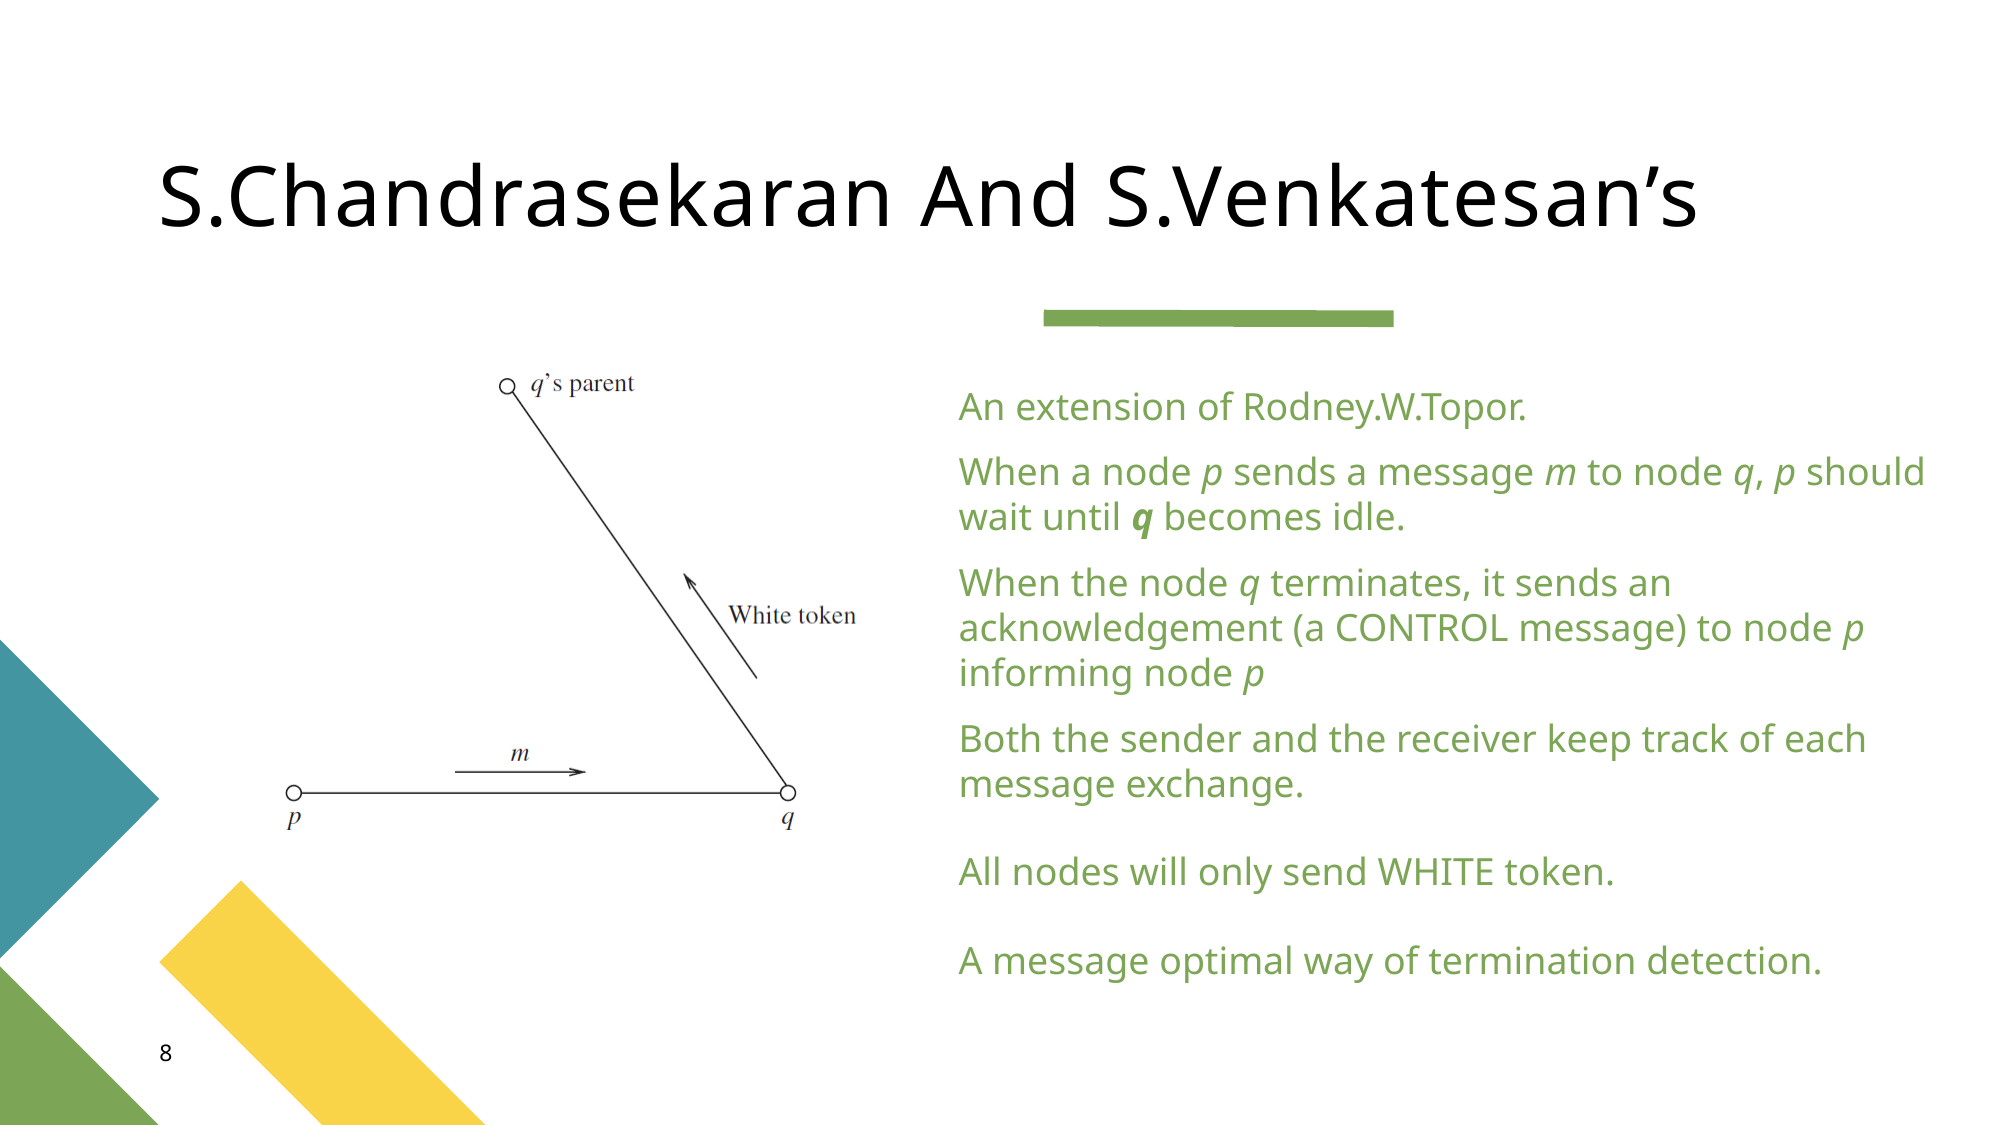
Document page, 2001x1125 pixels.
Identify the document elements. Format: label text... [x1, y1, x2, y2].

picture [105, 261, 899, 861]
list An extension of Rodney.W.Topor. When a node p sends a message m to node q, p should wait until q becomes idle. When the node q terminates, it sends an acknowledgement (a CONTROL message) to node p informing node p Both the sender and the receiver keep track of each message exchange. All nodes will only send WHITE token. A message optimal way of termination detection. [958, 359, 1979, 1095]
title S.Chandrasekaran And S.Venkatesan’s [158, 144, 1784, 245]
slide_number 8 [159, 1038, 246, 1080]
